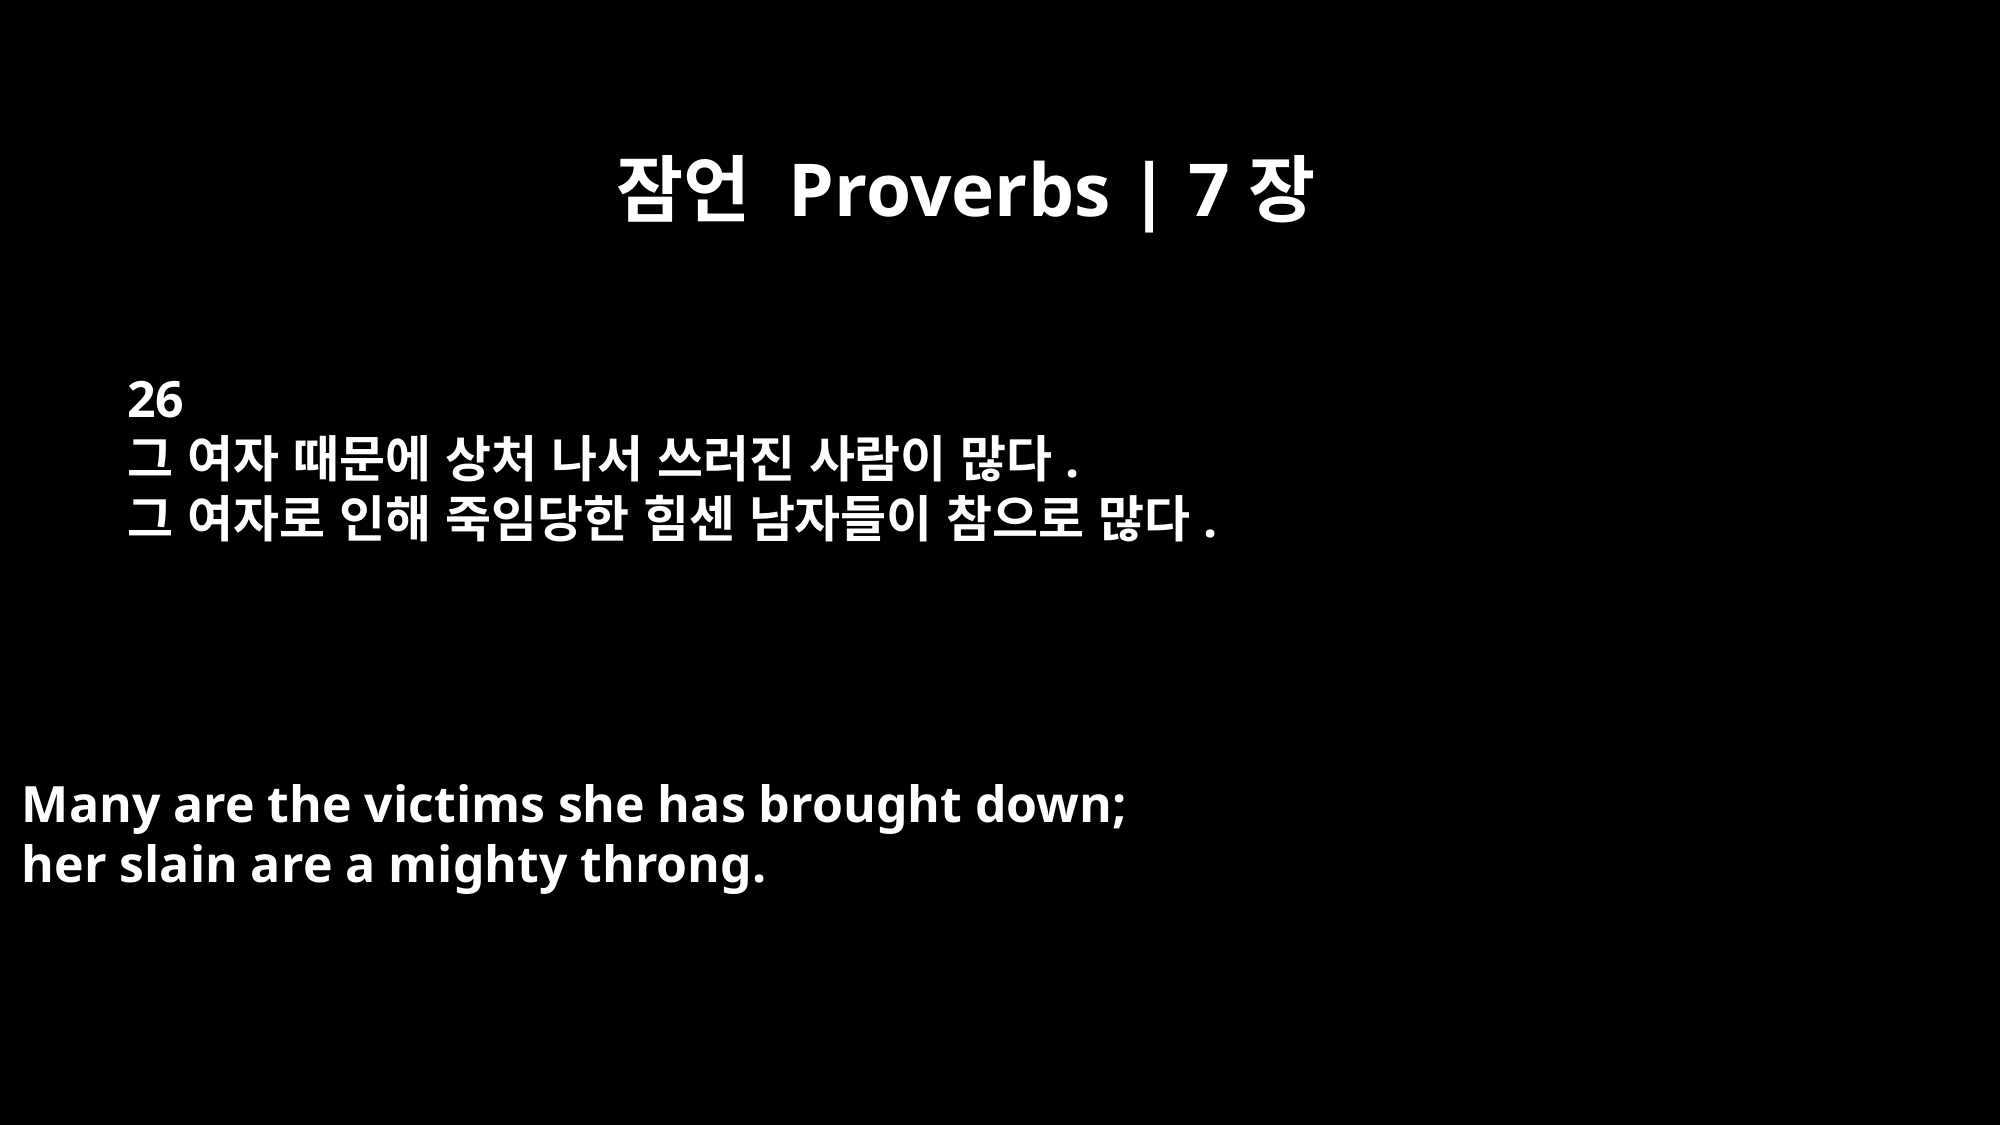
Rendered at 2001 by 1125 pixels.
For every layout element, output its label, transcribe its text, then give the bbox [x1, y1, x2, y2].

text_box 잠언 Proverbs | 7장 [601, 136, 1331, 239]
text_box 26 그 여자 때문에 상처 나서 쓰러진 사람이 많다. 그 여자로 인해 죽임당한 힘센 남자들이 참으로 많다. [112, 359, 1233, 555]
text_box Many are the victims she has brought down; her slain are a mighty throng. [7, 764, 1142, 900]
